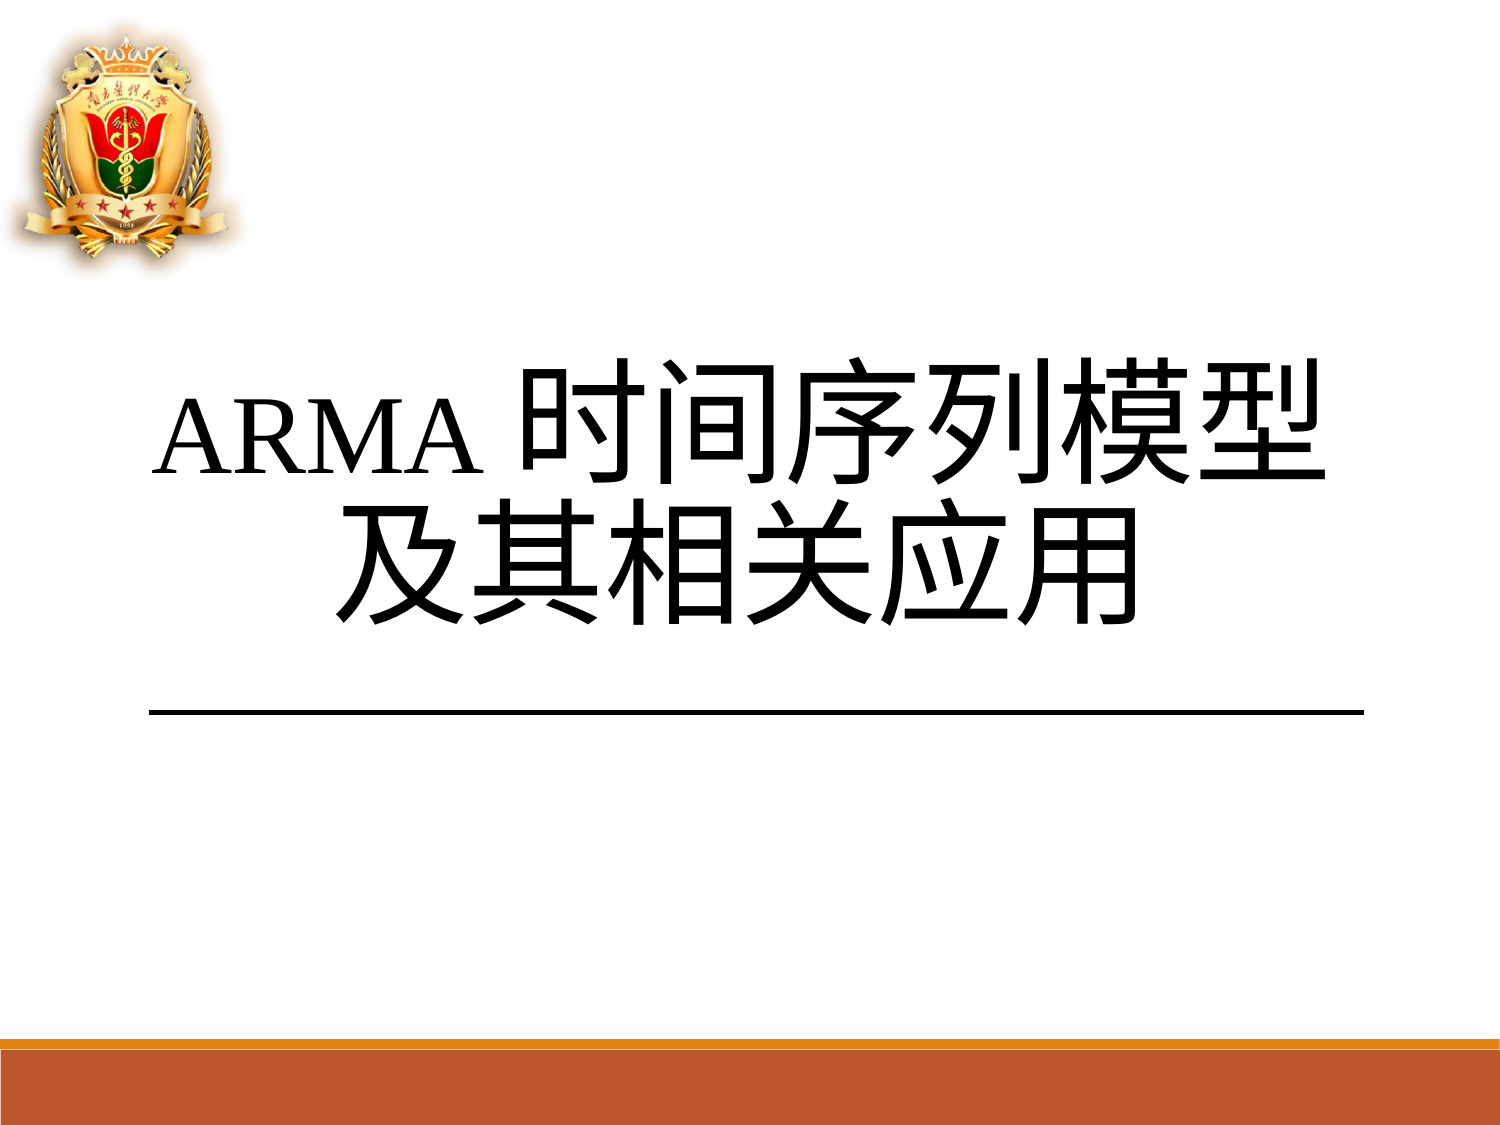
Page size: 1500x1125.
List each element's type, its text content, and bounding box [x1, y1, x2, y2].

title ARMA时间序列模型及其相关应用 [122, 319, 1360, 650]
picture [18, 33, 234, 260]
